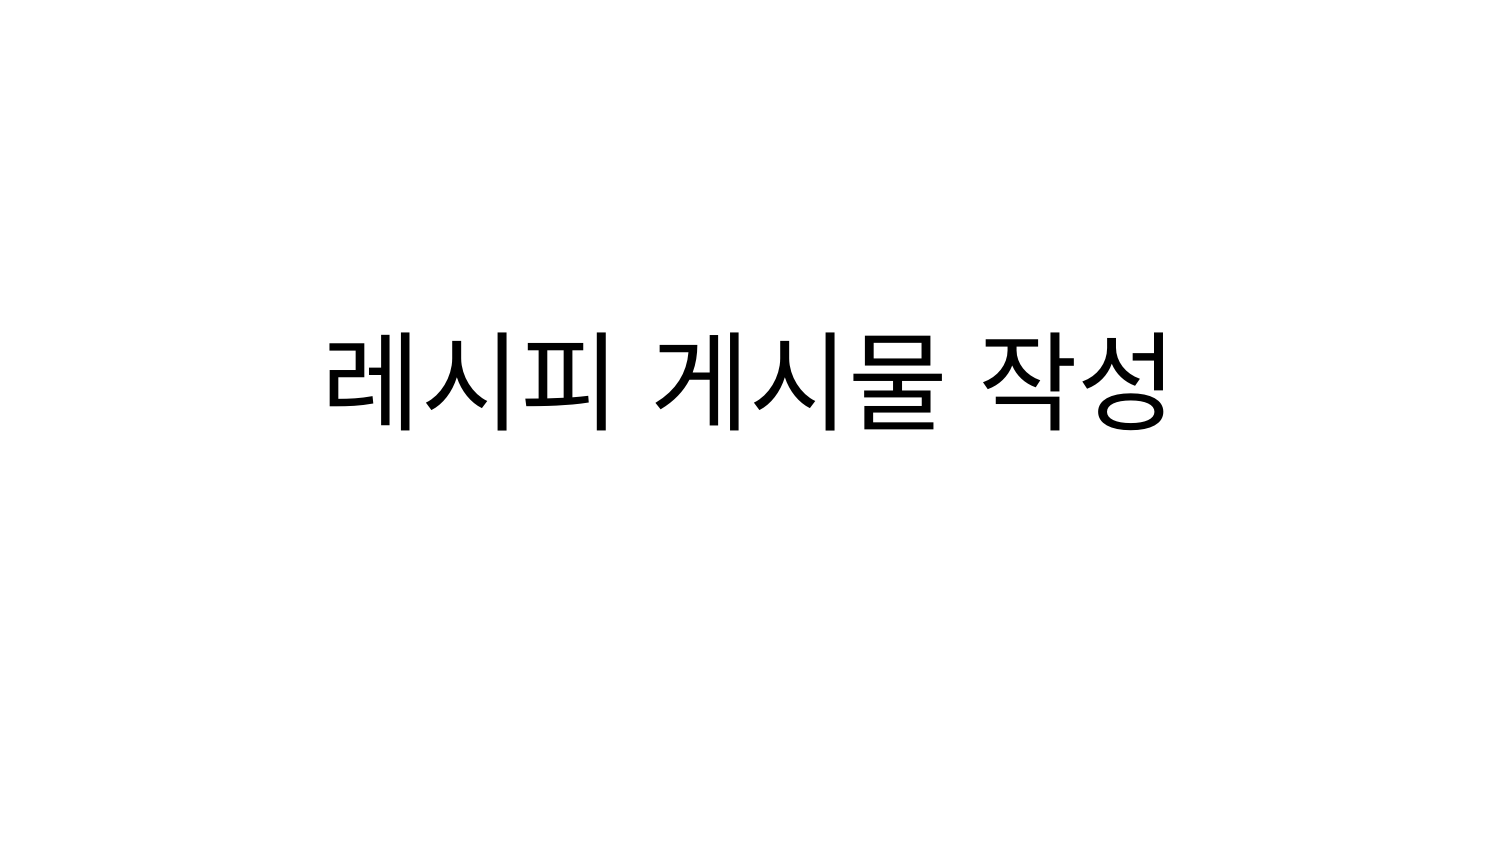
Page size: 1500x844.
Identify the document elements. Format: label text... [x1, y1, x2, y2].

title 레시피 게시물 작성 [51, 122, 1449, 459]
